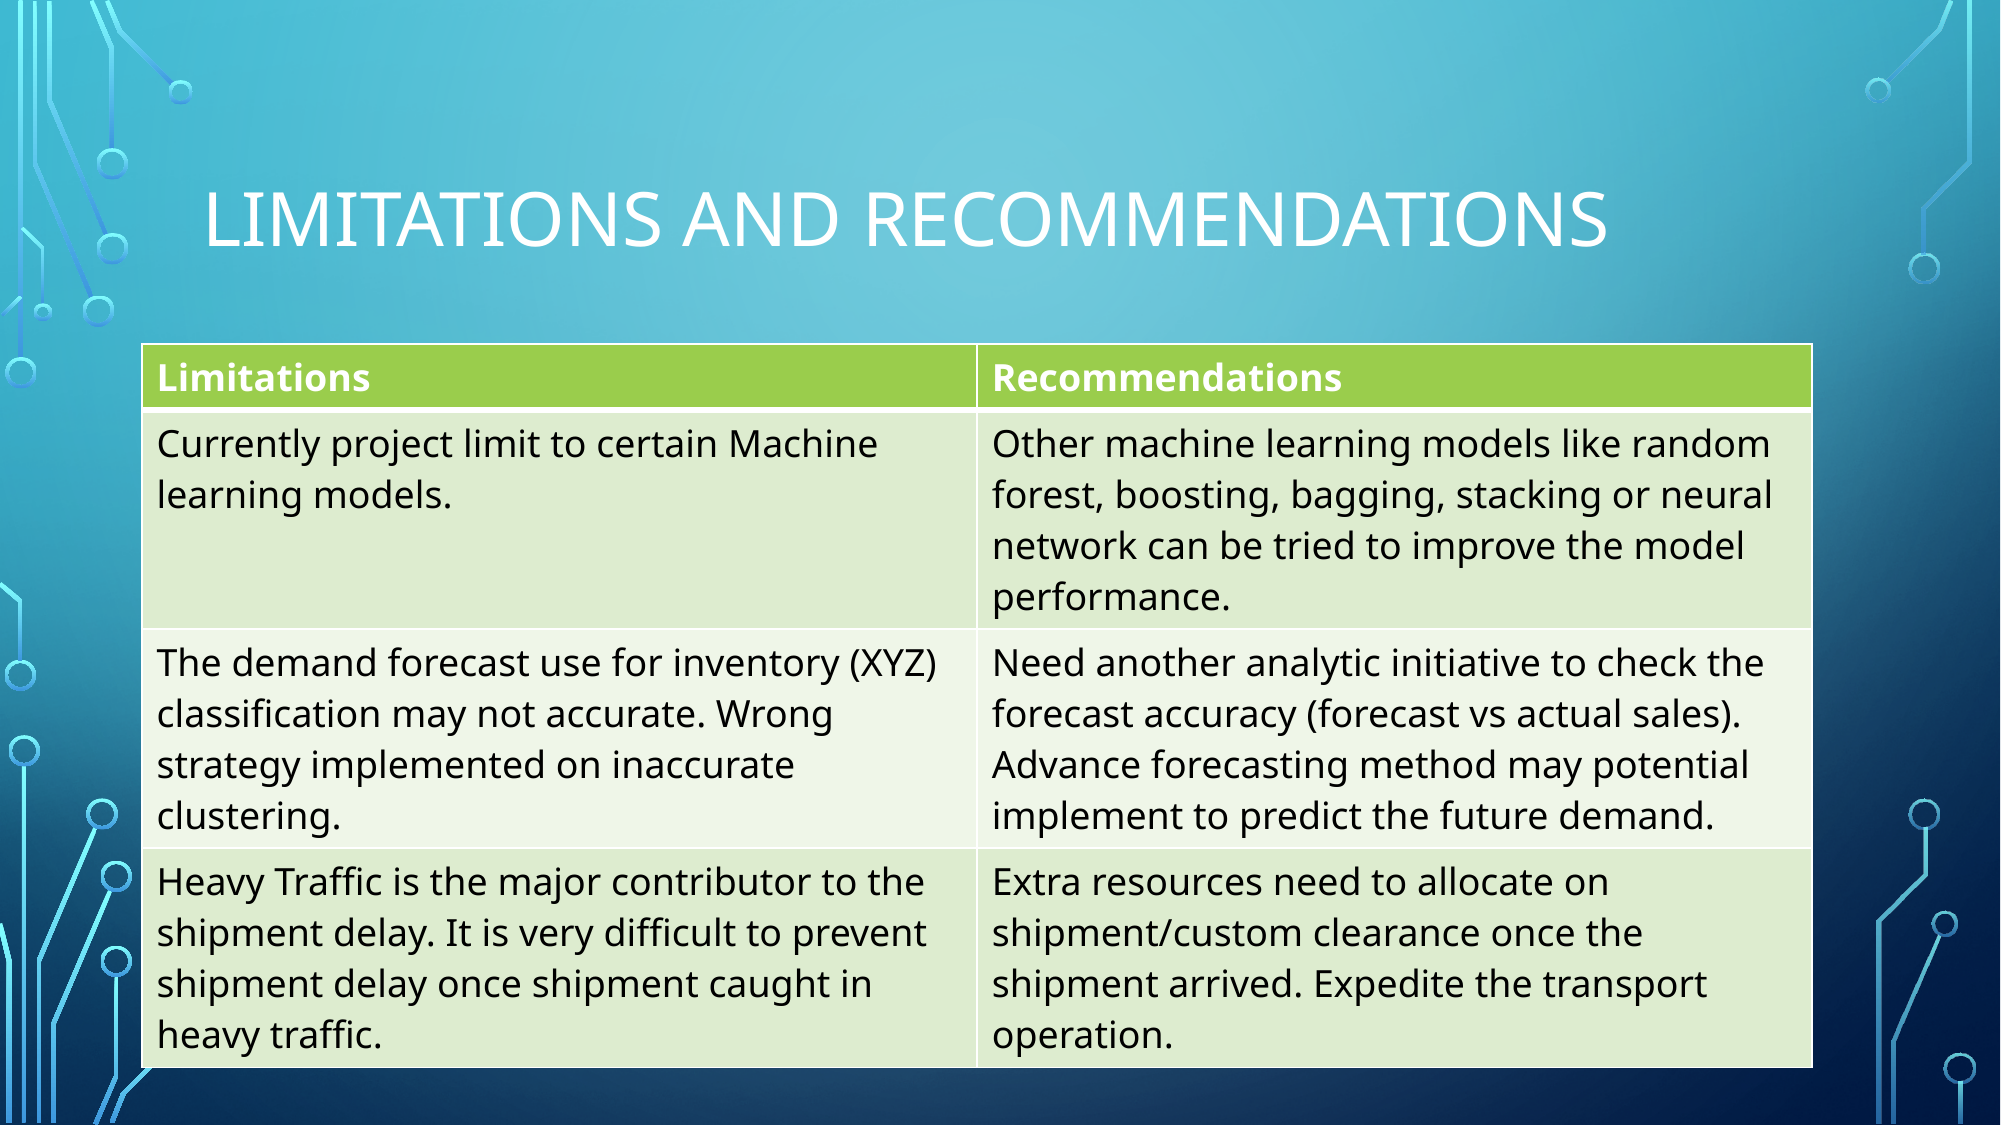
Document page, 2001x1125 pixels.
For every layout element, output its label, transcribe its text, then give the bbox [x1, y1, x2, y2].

table_cell Extra resources need to allocate on shipment/custom clearance once the shipment arrived. Expedite the transport operation. [978, 849, 1811, 1067]
table_cell Need another analytic initiative to check the forecast accuracy (forecast vs actual sales). Advance forecasting method may potential implement to predict the future demand. [978, 630, 1811, 847]
table_cell Currently project limit to certain Machine learning models. [143, 413, 976, 628]
table_cell Heavy Traffic is the major contributor to the shipment delay. It is very difficult to prevent shipment delay once shipment caught in heavy traffic. [143, 849, 976, 1067]
table_cell Other machine learning models like random forest, boosting, bagging, stacking or neural network can be tried to improve the model performance. [978, 413, 1811, 628]
table_header Recommendations [978, 345, 1811, 407]
title limitations And Recommendations [187, 101, 1813, 343]
table_cell The demand forecast use for inventory (XYZ) classification may not accurate. Wrong strategy implemented on inaccurate clustering. [143, 630, 976, 847]
table_header Limitations [143, 345, 976, 407]
